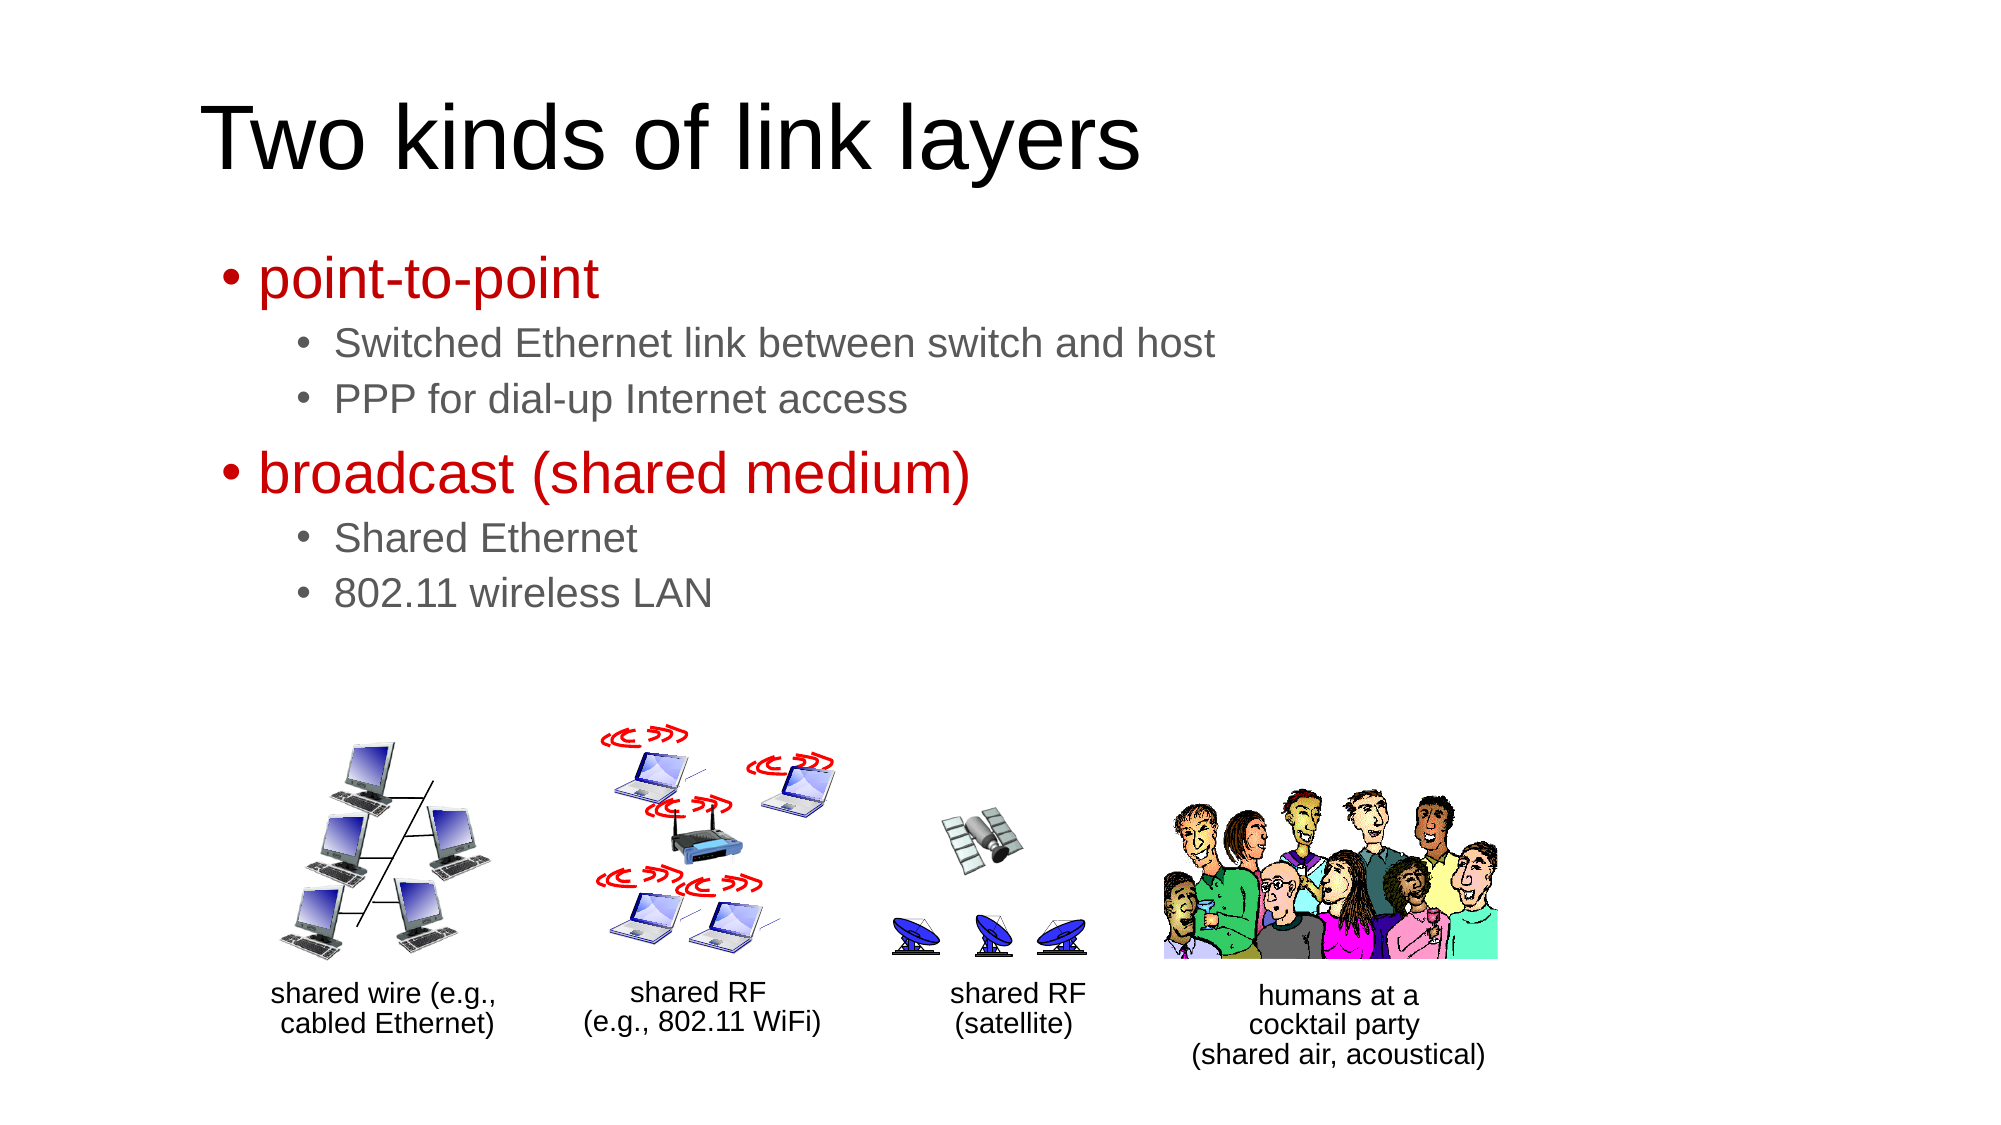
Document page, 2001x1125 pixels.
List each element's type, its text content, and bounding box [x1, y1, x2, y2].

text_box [255, 738, 521, 1049]
title Two kinds of link layers [184, 45, 1615, 234]
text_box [1164, 788, 1502, 1080]
list point-to-point Switched Ethernet link between switch and host PPP for dial-up Internet access broadcast (shared medium) Shared Ethernet 802.11 wireless LAN [206, 241, 1663, 728]
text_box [559, 725, 838, 1047]
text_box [892, 801, 1102, 1048]
